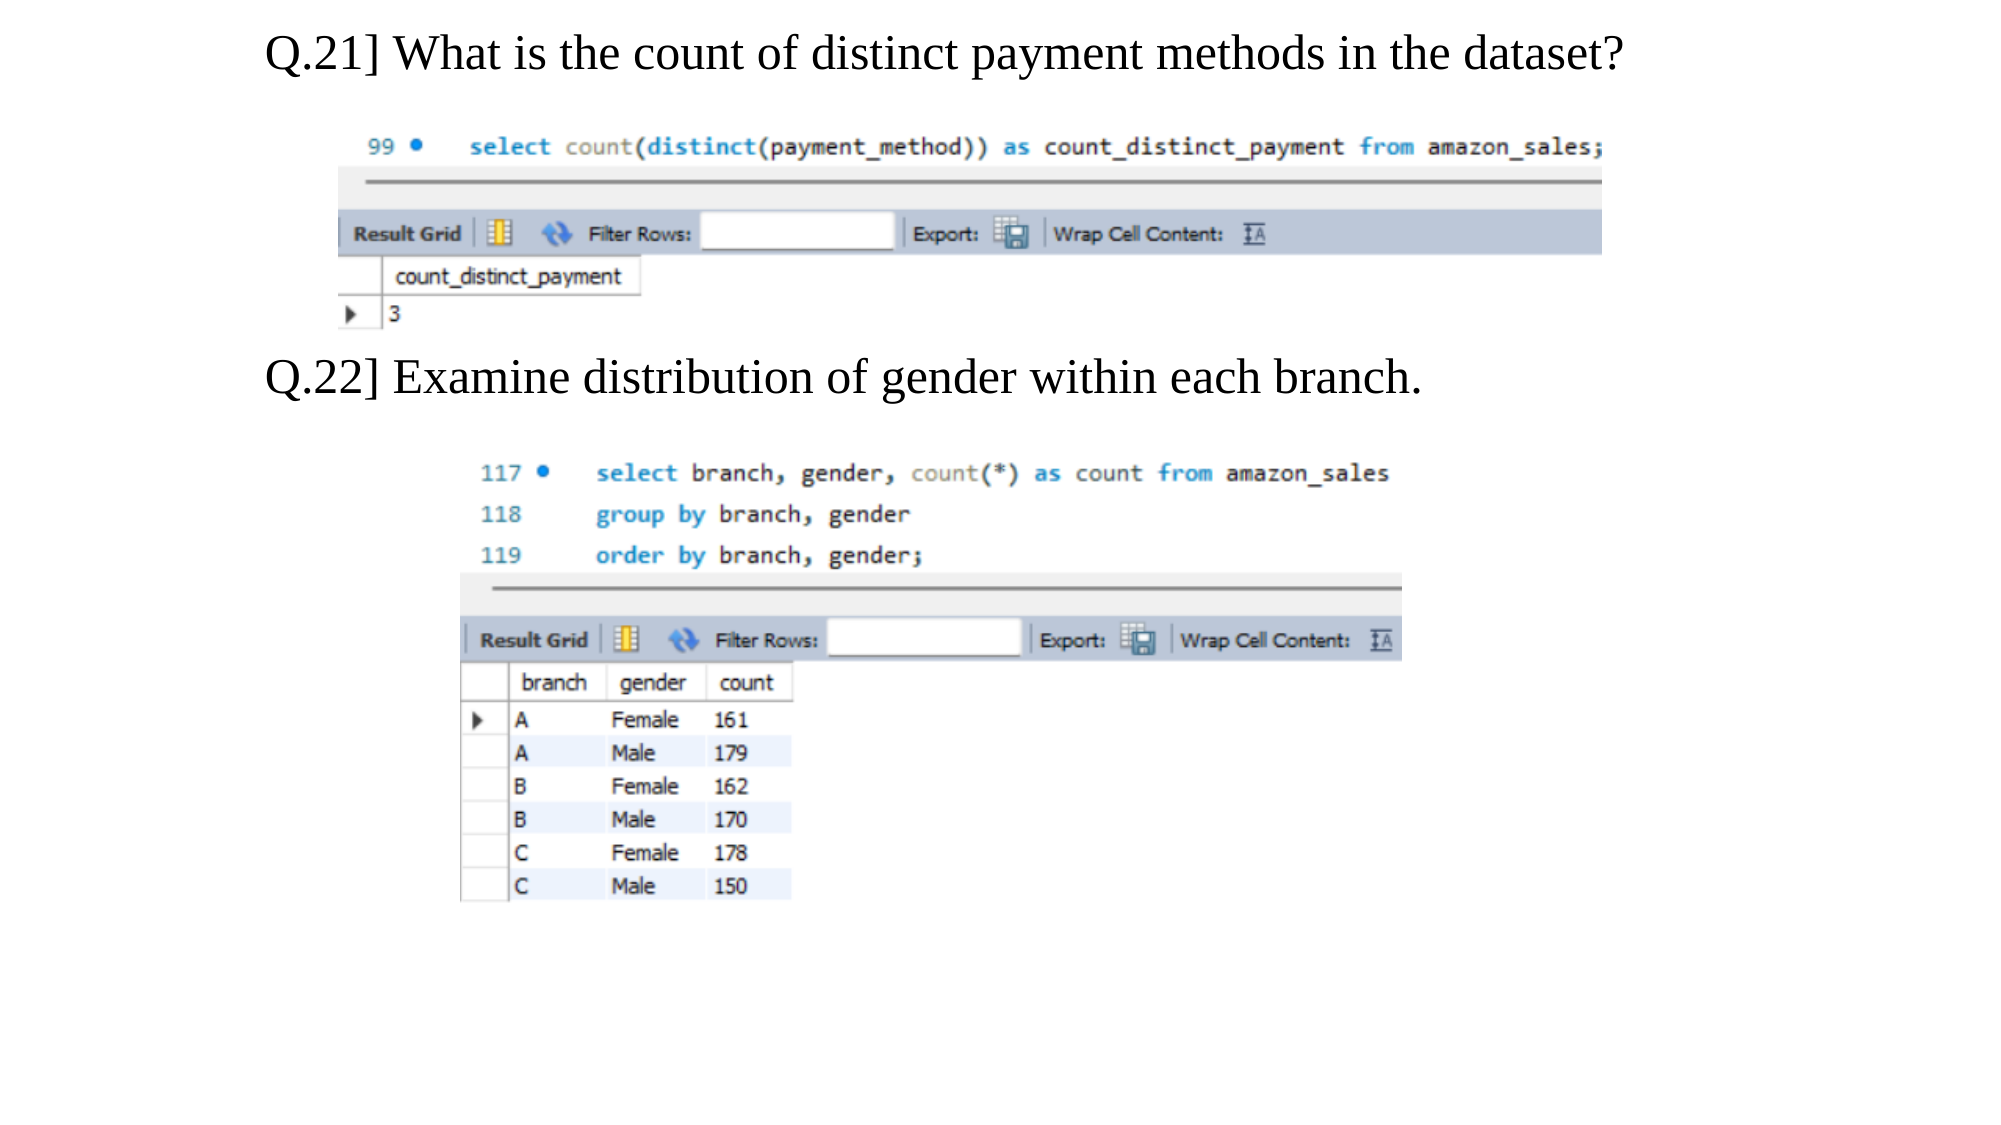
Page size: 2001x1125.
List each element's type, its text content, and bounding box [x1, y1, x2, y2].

picture [460, 454, 1403, 906]
subtitle Q.22] Examine distribution of gender within each branch. [249, 342, 1750, 438]
picture [338, 136, 1603, 335]
text_box Q.21] What is the count of distinct payment methods in the dataset? [249, 18, 1750, 99]
